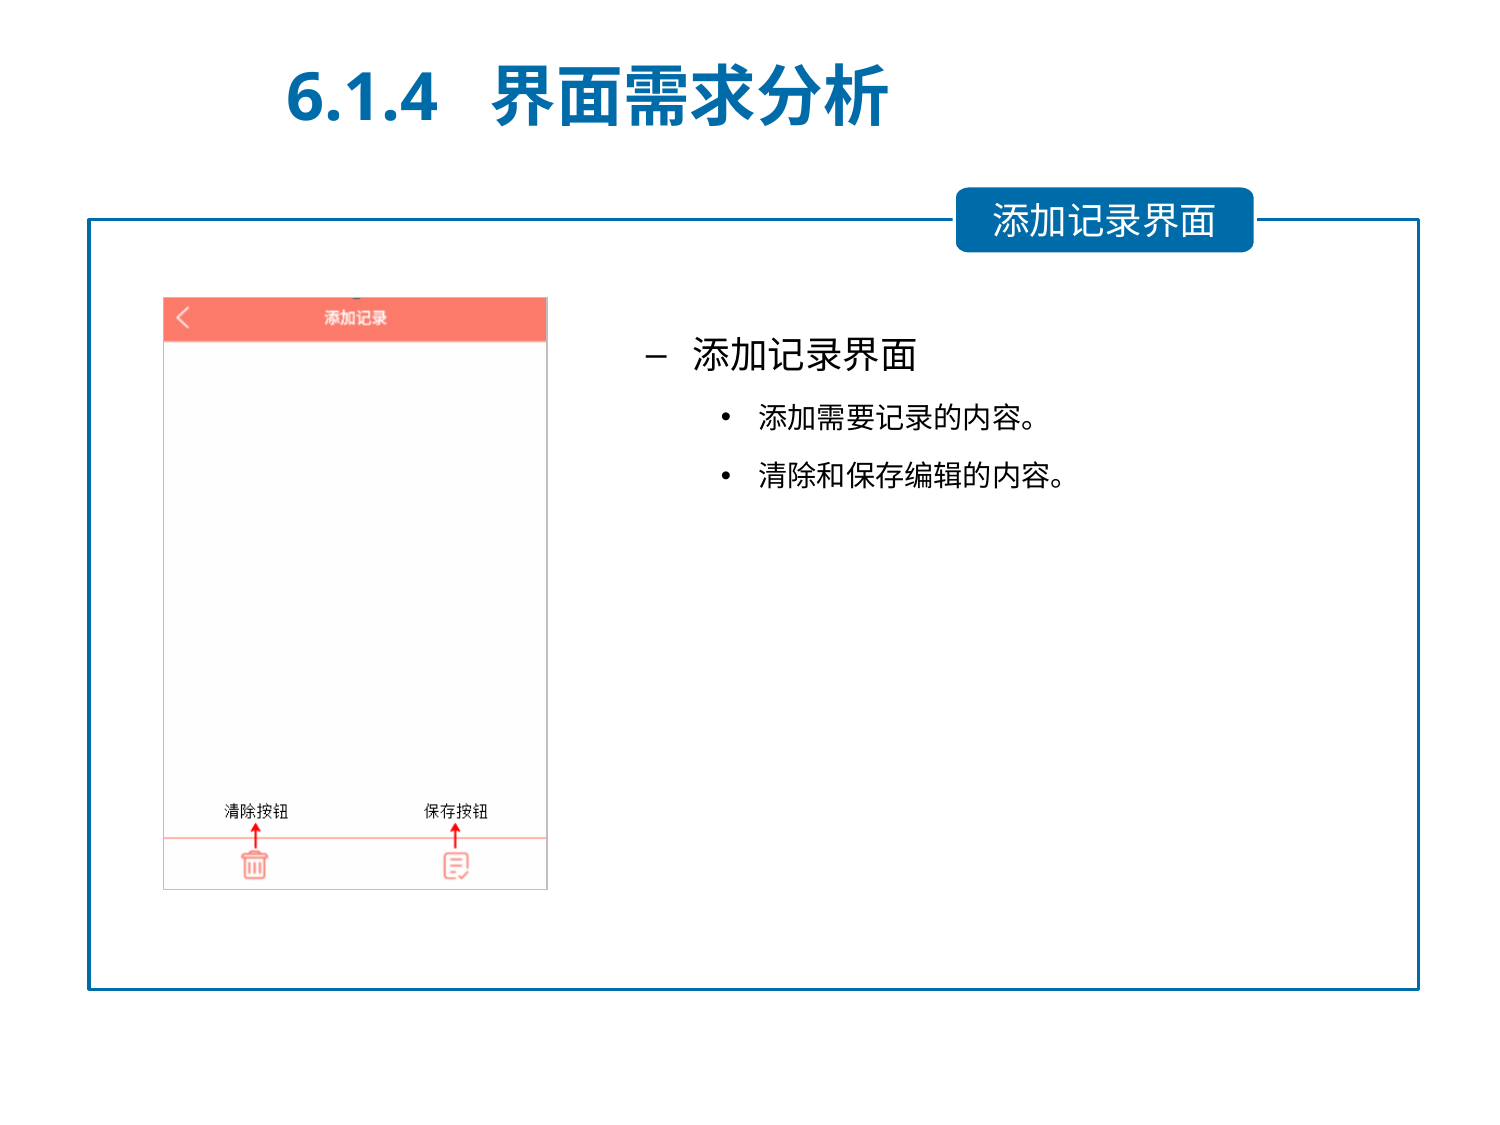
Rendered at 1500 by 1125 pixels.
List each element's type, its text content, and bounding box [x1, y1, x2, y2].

text_box [89, 219, 1419, 990]
text_box 添加记录界面 [952, 184, 1257, 256]
text_box 6.1.4 界面需求分析 [271, 30, 1299, 157]
picture [164, 298, 547, 889]
text_box 添加记录界面 添加需要记录的内容。 清除和保存编辑的内容。 [555, 301, 1419, 929]
